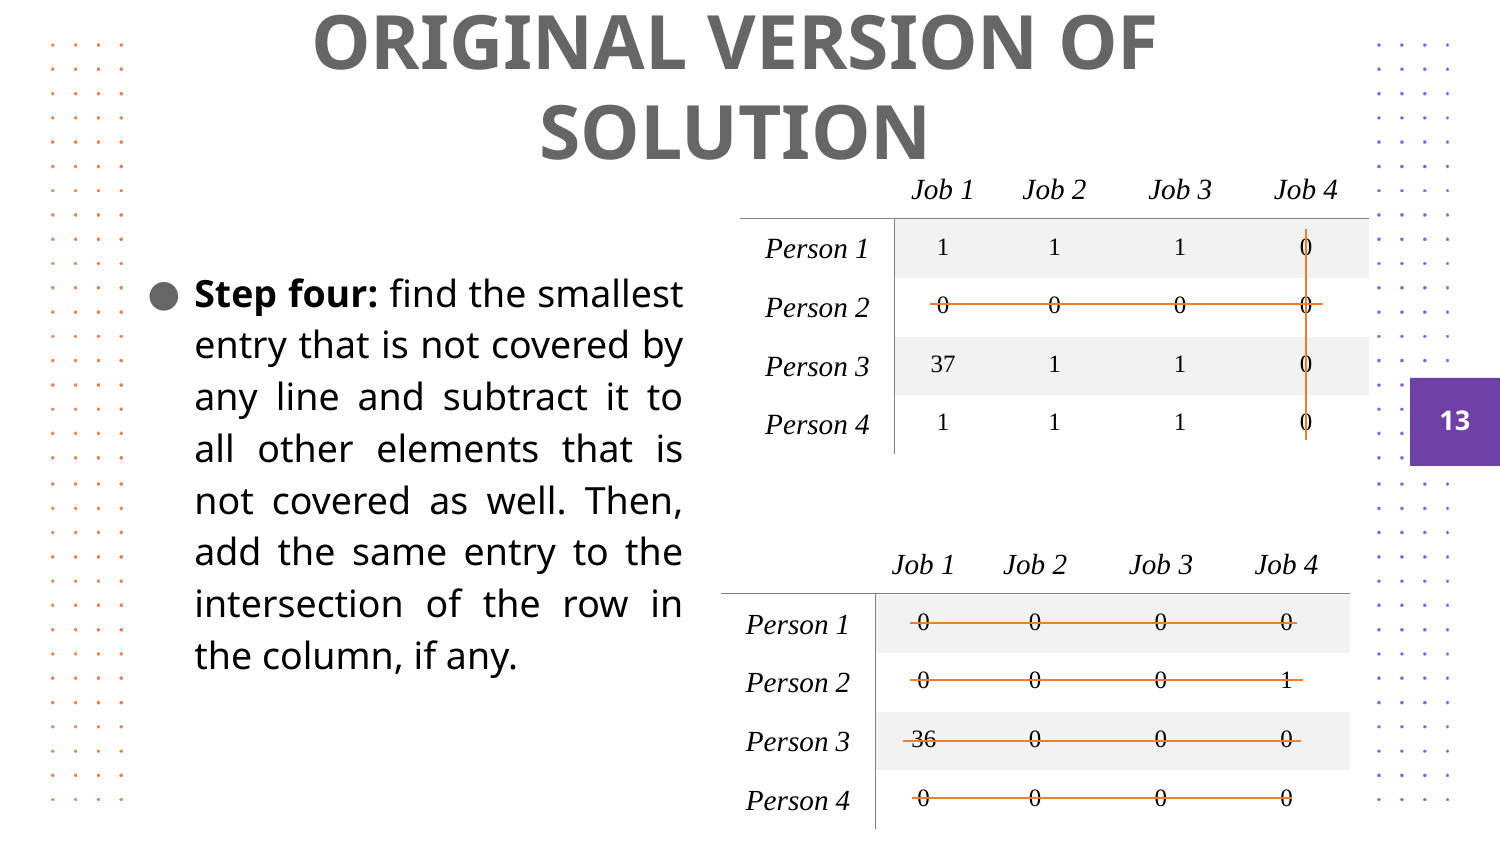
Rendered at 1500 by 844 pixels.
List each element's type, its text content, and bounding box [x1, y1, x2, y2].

slide_number 13 [1410, 377, 1500, 466]
subtitle Step four: find the smallest entry that is not covered by any line and subtract it to all other elements that is not covered as well. Then, add the same entry to the intersection of the row in the column, if any. [132, 248, 699, 794]
picture [603, 43, 1487, 829]
title ORIGINAL VERSION OF SOLUTION [153, 22, 1318, 148]
picture [51, 43, 136, 801]
